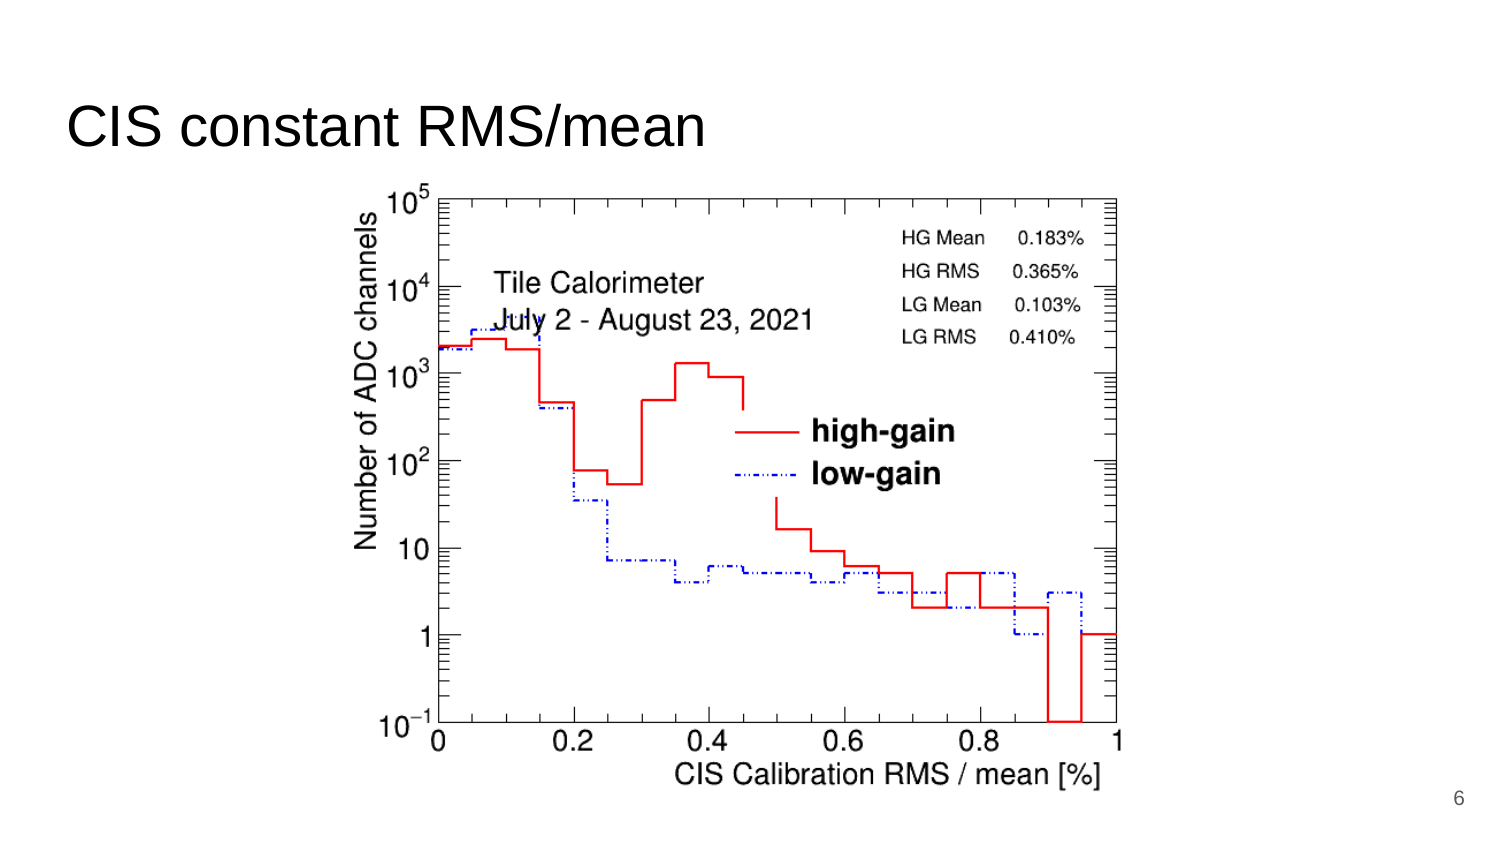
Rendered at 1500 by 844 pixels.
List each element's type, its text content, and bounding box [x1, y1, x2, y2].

picture [291, 166, 1209, 828]
slide_number ‹#› [1389, 764, 1480, 830]
title CIS constant RMS/mean [51, 72, 1449, 167]
